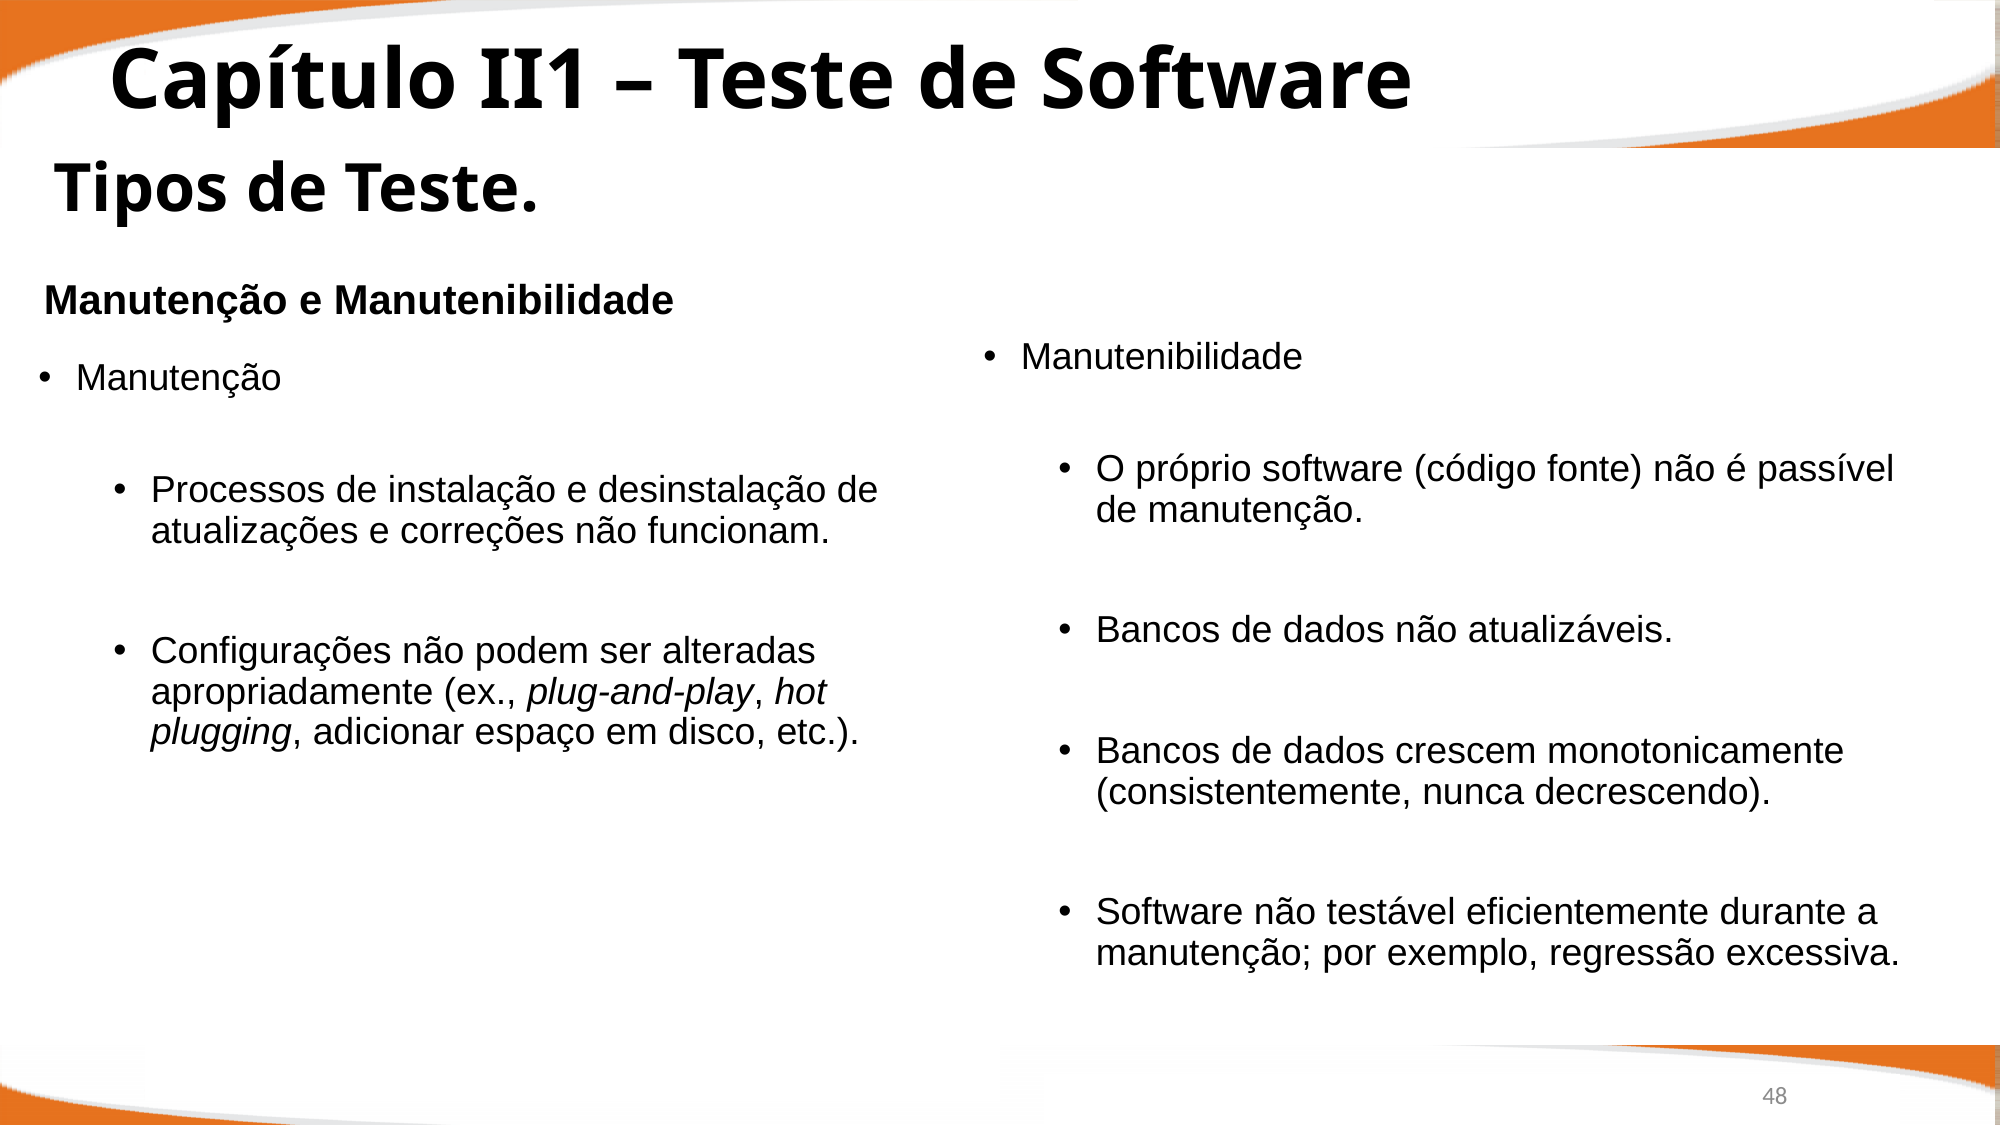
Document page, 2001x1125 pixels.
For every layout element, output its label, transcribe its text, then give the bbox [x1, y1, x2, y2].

picture [1002, 0, 2000, 148]
text_box Manutenção e Manutenibilidade [29, 262, 1793, 334]
slide_number 48 [1550, 1065, 2000, 1125]
picture [0, 0, 1078, 148]
text_box Capítulo II1 – Teste de Software [94, 17, 1995, 133]
list Manutenibilidade O próprio software (código fonte) não é passível de manutenção. Bancos de dados não atualizáveis. Bancos de dados crescem monotonicamente (consistentemente, nunca decrescendo). Software não testável eficientemente durante a manutenção; por exemplo, regressão excessiva. [968, 339, 1954, 972]
text_box Tipos de Teste. [38, 137, 1200, 233]
list Manutenção Processos de instalação e desinstalação de atualizações e correções não funcionam. Configurações não podem ser alteradas apropriadamente (ex., plug-and-play, hot plugging, adicionar espaço em disco, etc.). [23, 350, 982, 1013]
picture [0, 1045, 2000, 1125]
